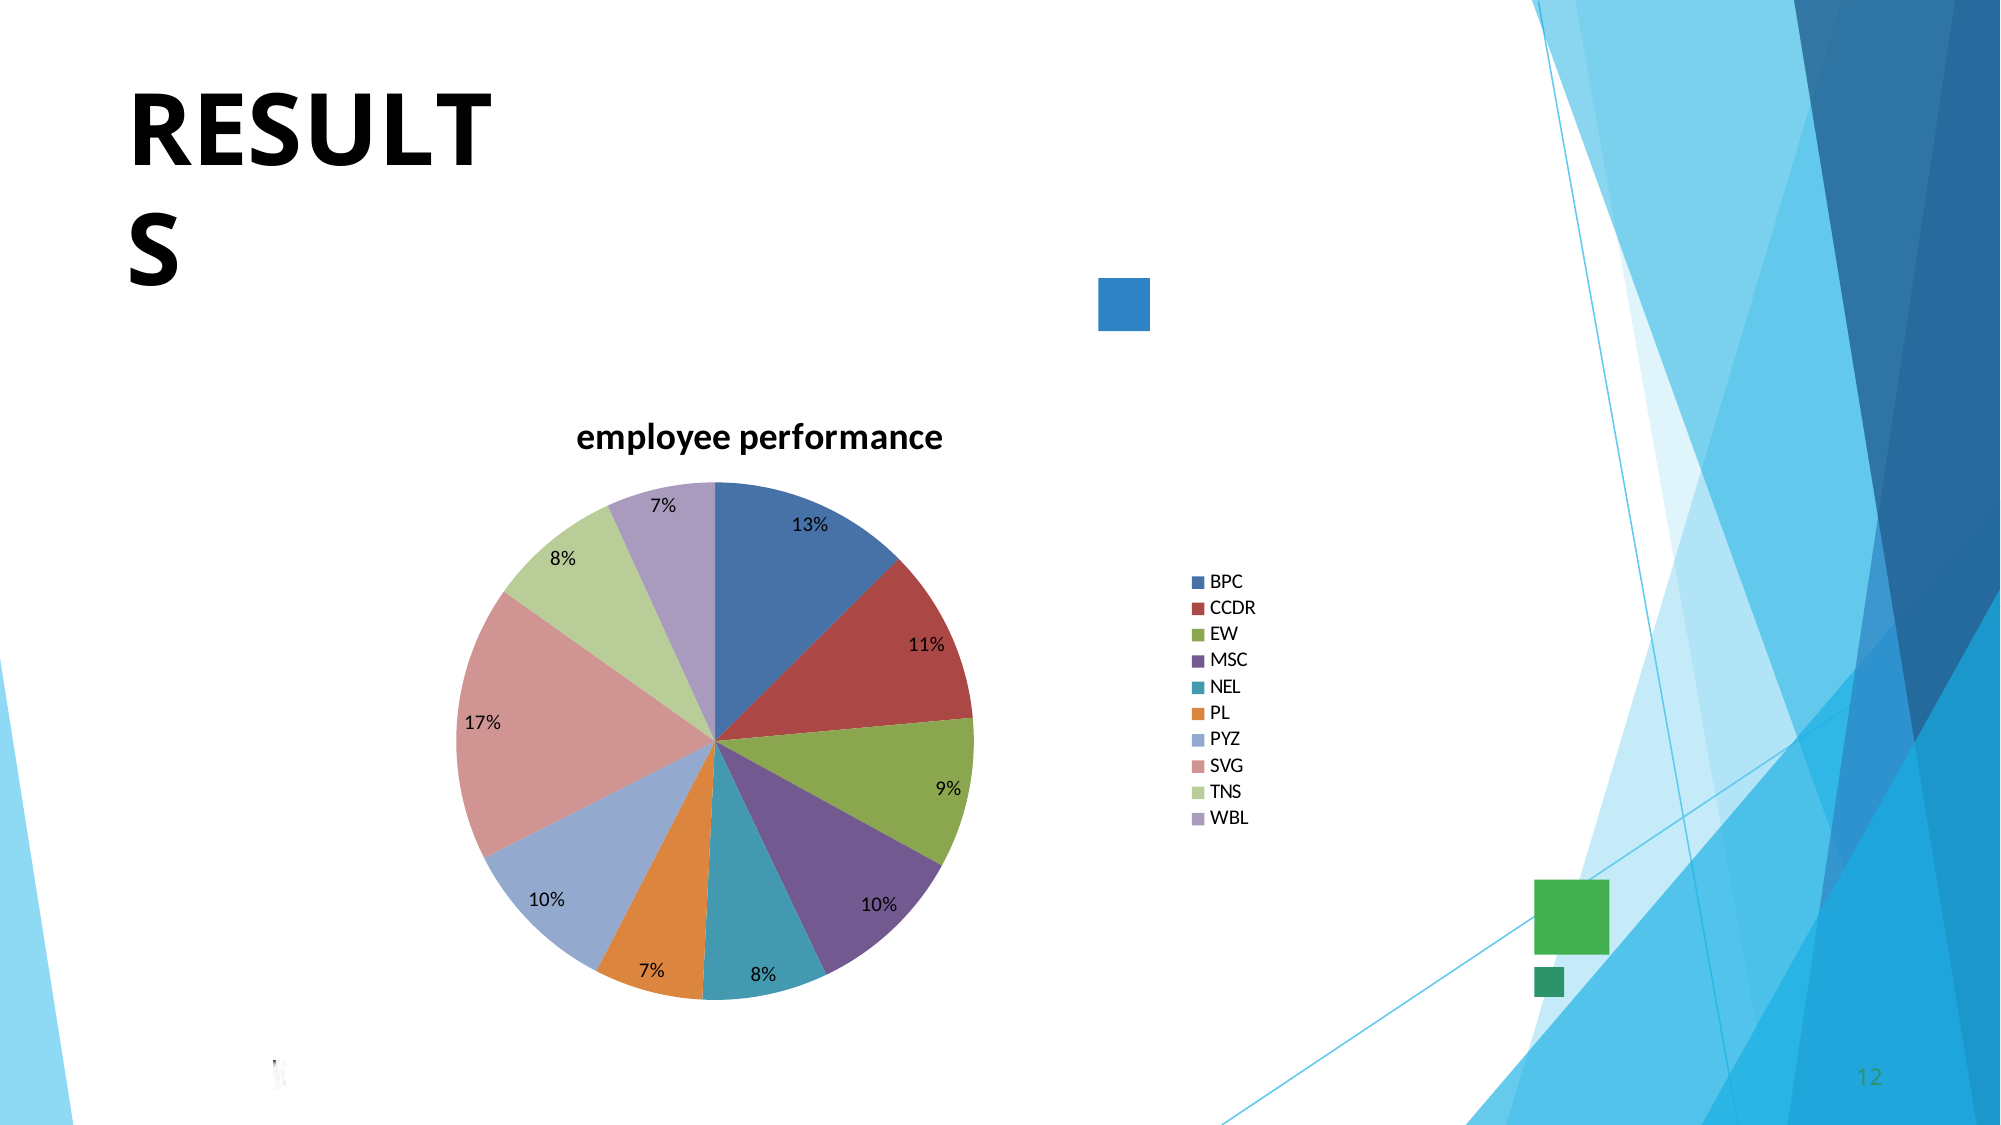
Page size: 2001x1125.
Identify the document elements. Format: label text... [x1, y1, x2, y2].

picture [273, 1060, 287, 1091]
title RESULTS [123, 63, 524, 306]
text_box [1098, 278, 1150, 332]
text_box 12 [1849, 1061, 1888, 1095]
text_box [1534, 879, 1610, 955]
chart [244, 389, 1276, 1013]
text_box [1534, 967, 1565, 997]
